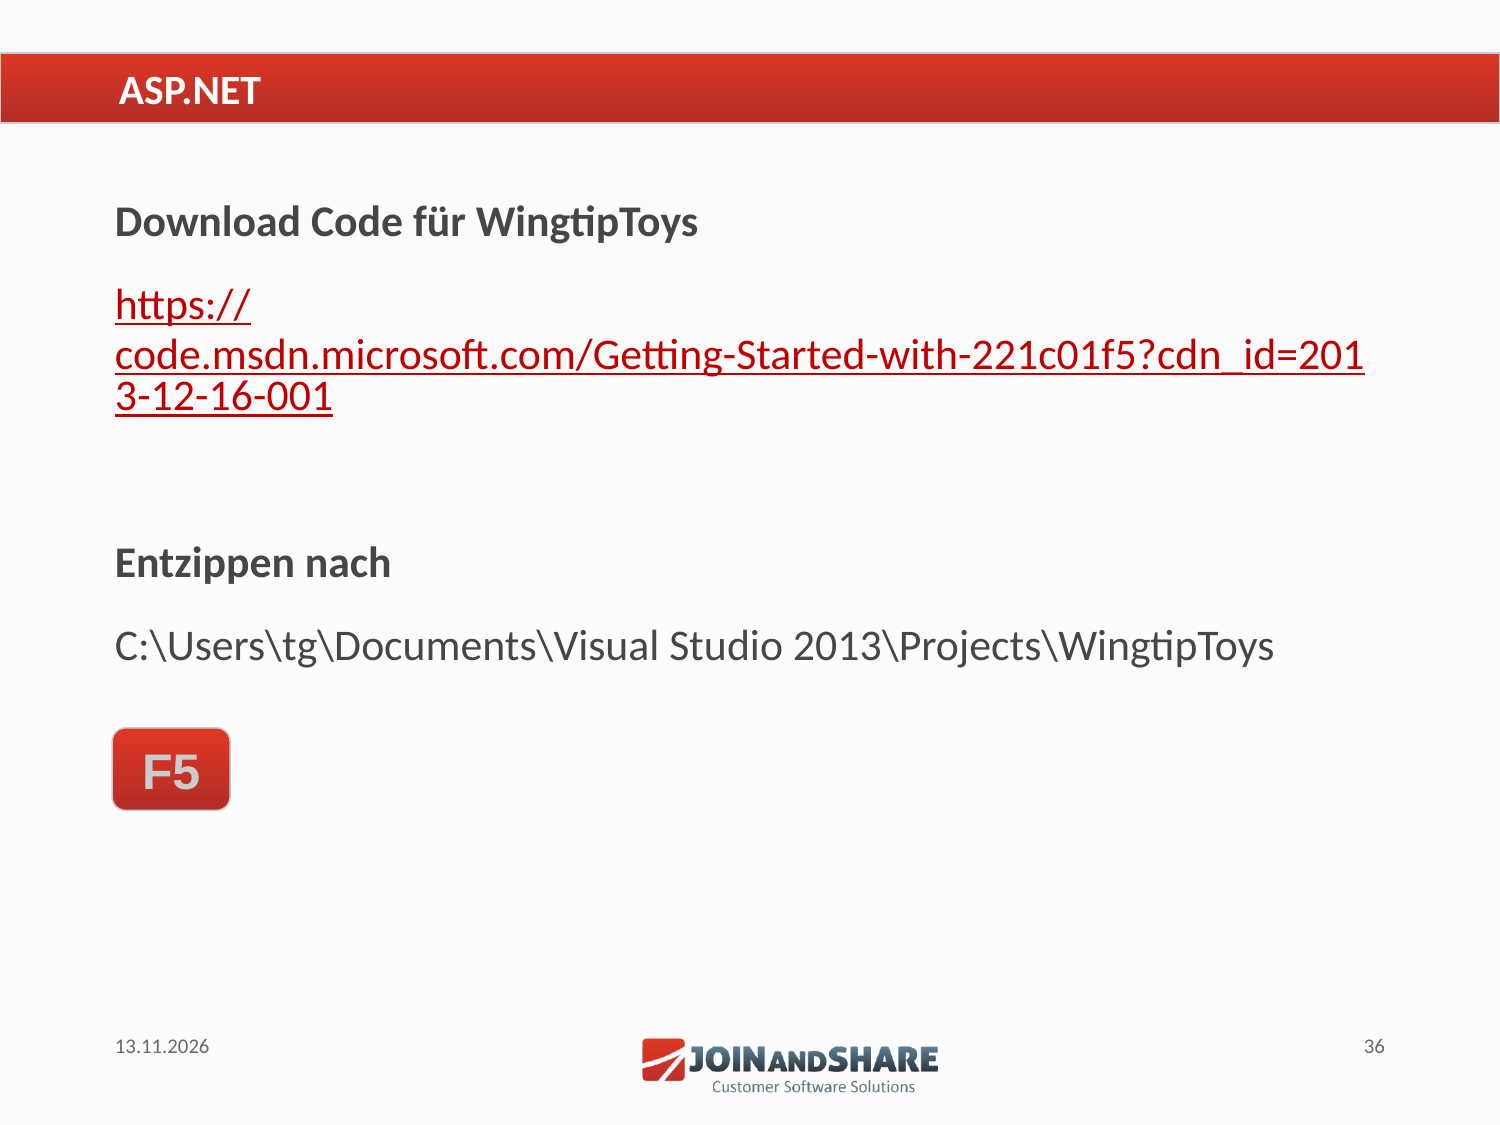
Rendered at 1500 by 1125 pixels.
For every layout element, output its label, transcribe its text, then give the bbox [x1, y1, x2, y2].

list Download Code für WingtipToys https://code.msdn.microsoft.com/Getting-Started-with-221c01f5?cdn_id=2013-12-16-001 Entzippen nach C:\Users\tg\Documents\Visual Studio 2013\Projects\WingtipToys [99, 187, 1400, 1000]
slide_number 36 [1237, 1024, 1401, 1101]
title ASP.NET [94, 53, 1413, 124]
text_box F5 [112, 727, 231, 811]
picture [624, 1037, 938, 1096]
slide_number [99, 1024, 401, 1101]
